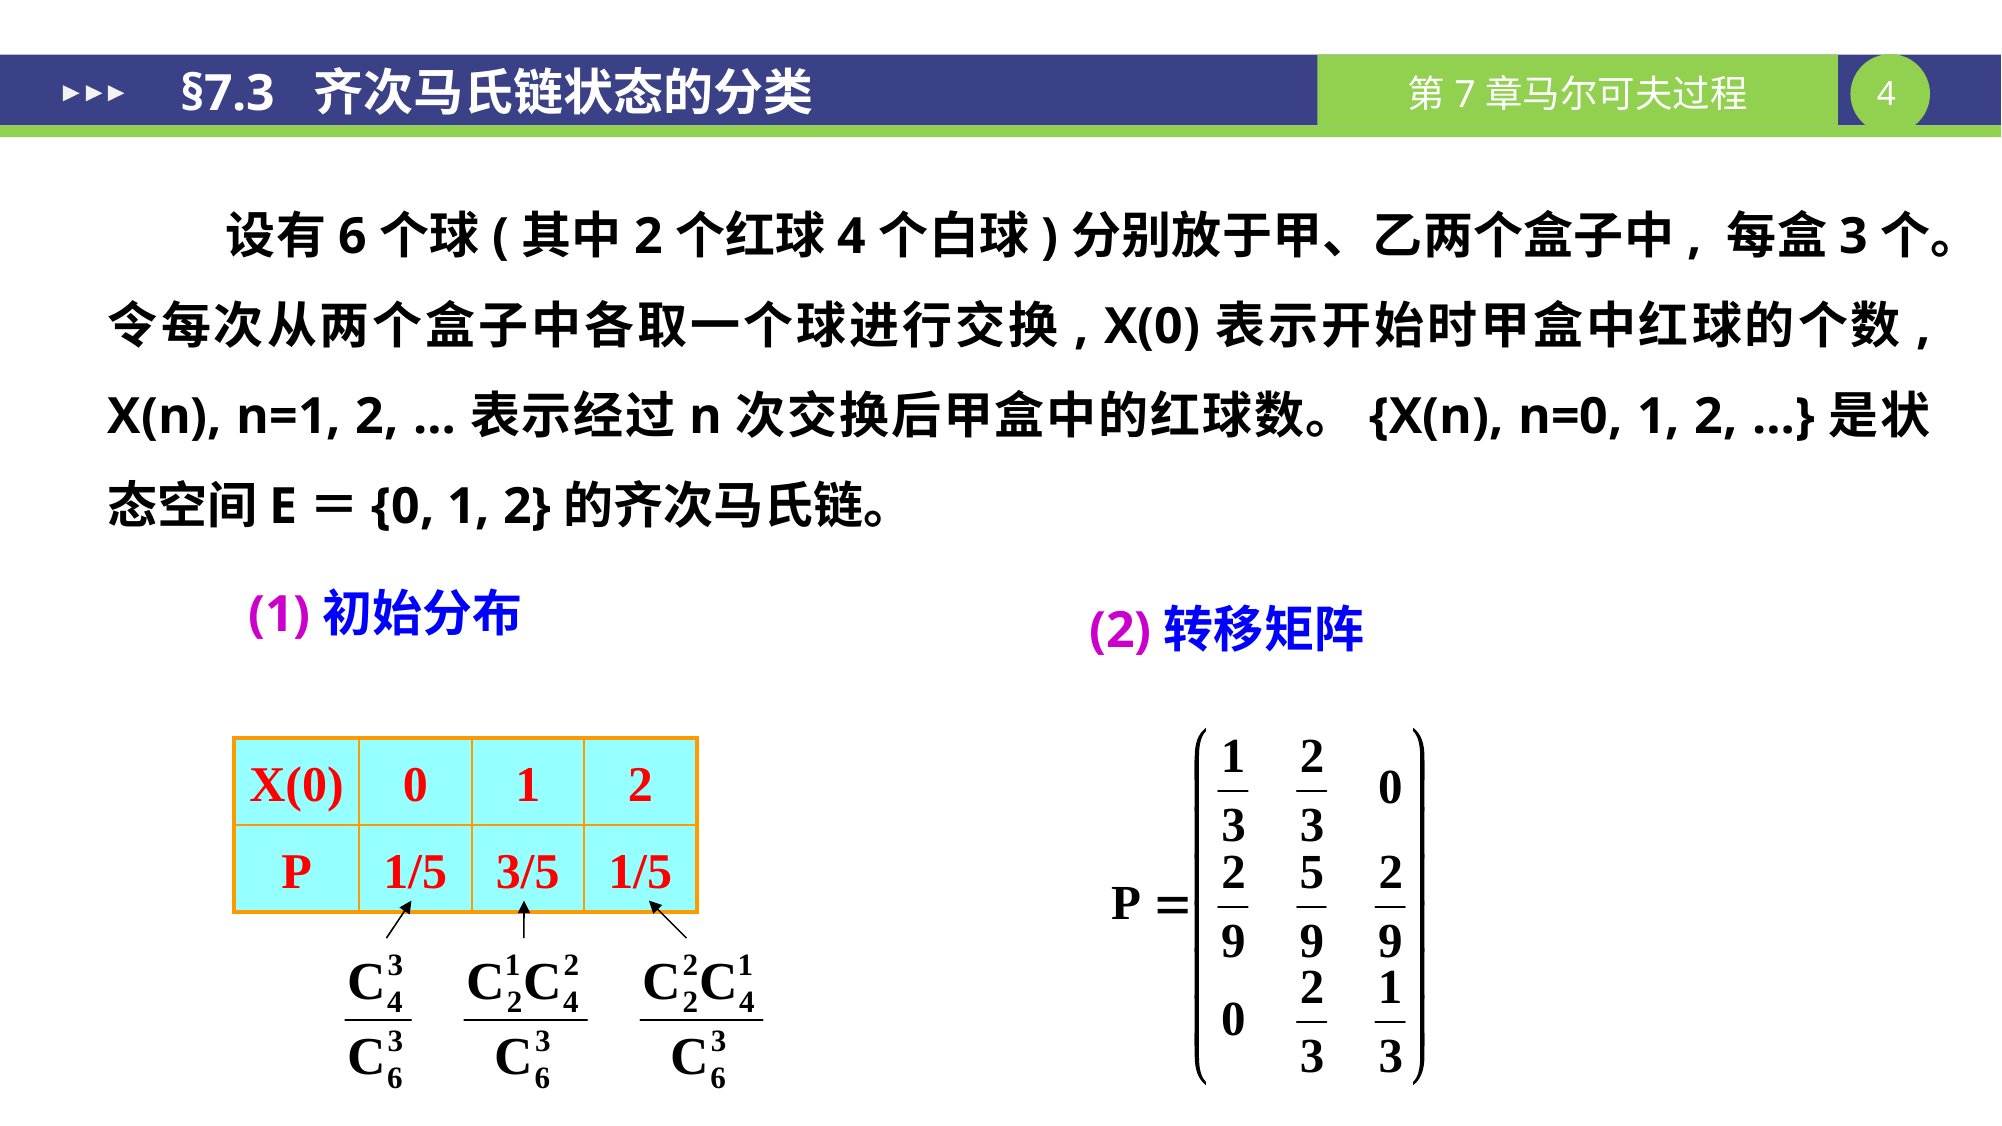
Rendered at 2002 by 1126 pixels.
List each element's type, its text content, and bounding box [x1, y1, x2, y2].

text_box (2)转移矩阵 [1074, 589, 1379, 665]
table_header 1 [473, 740, 583, 824]
text_box (1)初始分布 [233, 574, 538, 649]
list 设有6个球(其中2个红球4个白球)分别放于甲、乙两个盒子中, 每盒3个。令每次从两个盒子中各取一个球进行交换, X(0)表示开始时甲盒中红球的个数, X(n), n=1, 2, …表示经过n次交换后甲盒中的红球数。{X(n), n=0, 1, 2, …}是状态空间E＝{0, 1, 2}的齐次马氏链。 [87, 163, 1951, 550]
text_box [1103, 719, 1439, 1096]
table_cell 1/5 [585, 826, 695, 899]
table_cell P [236, 826, 358, 910]
table_header X(0) [236, 740, 358, 824]
table_header 2 [585, 740, 695, 824]
table_cell 3/5 [473, 826, 583, 899]
table_cell 1/5 [360, 826, 471, 899]
text_box §7.3 齐次马氏链状态的分类 [0, 60, 995, 121]
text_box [336, 900, 772, 1101]
table_header 0 [360, 740, 471, 824]
